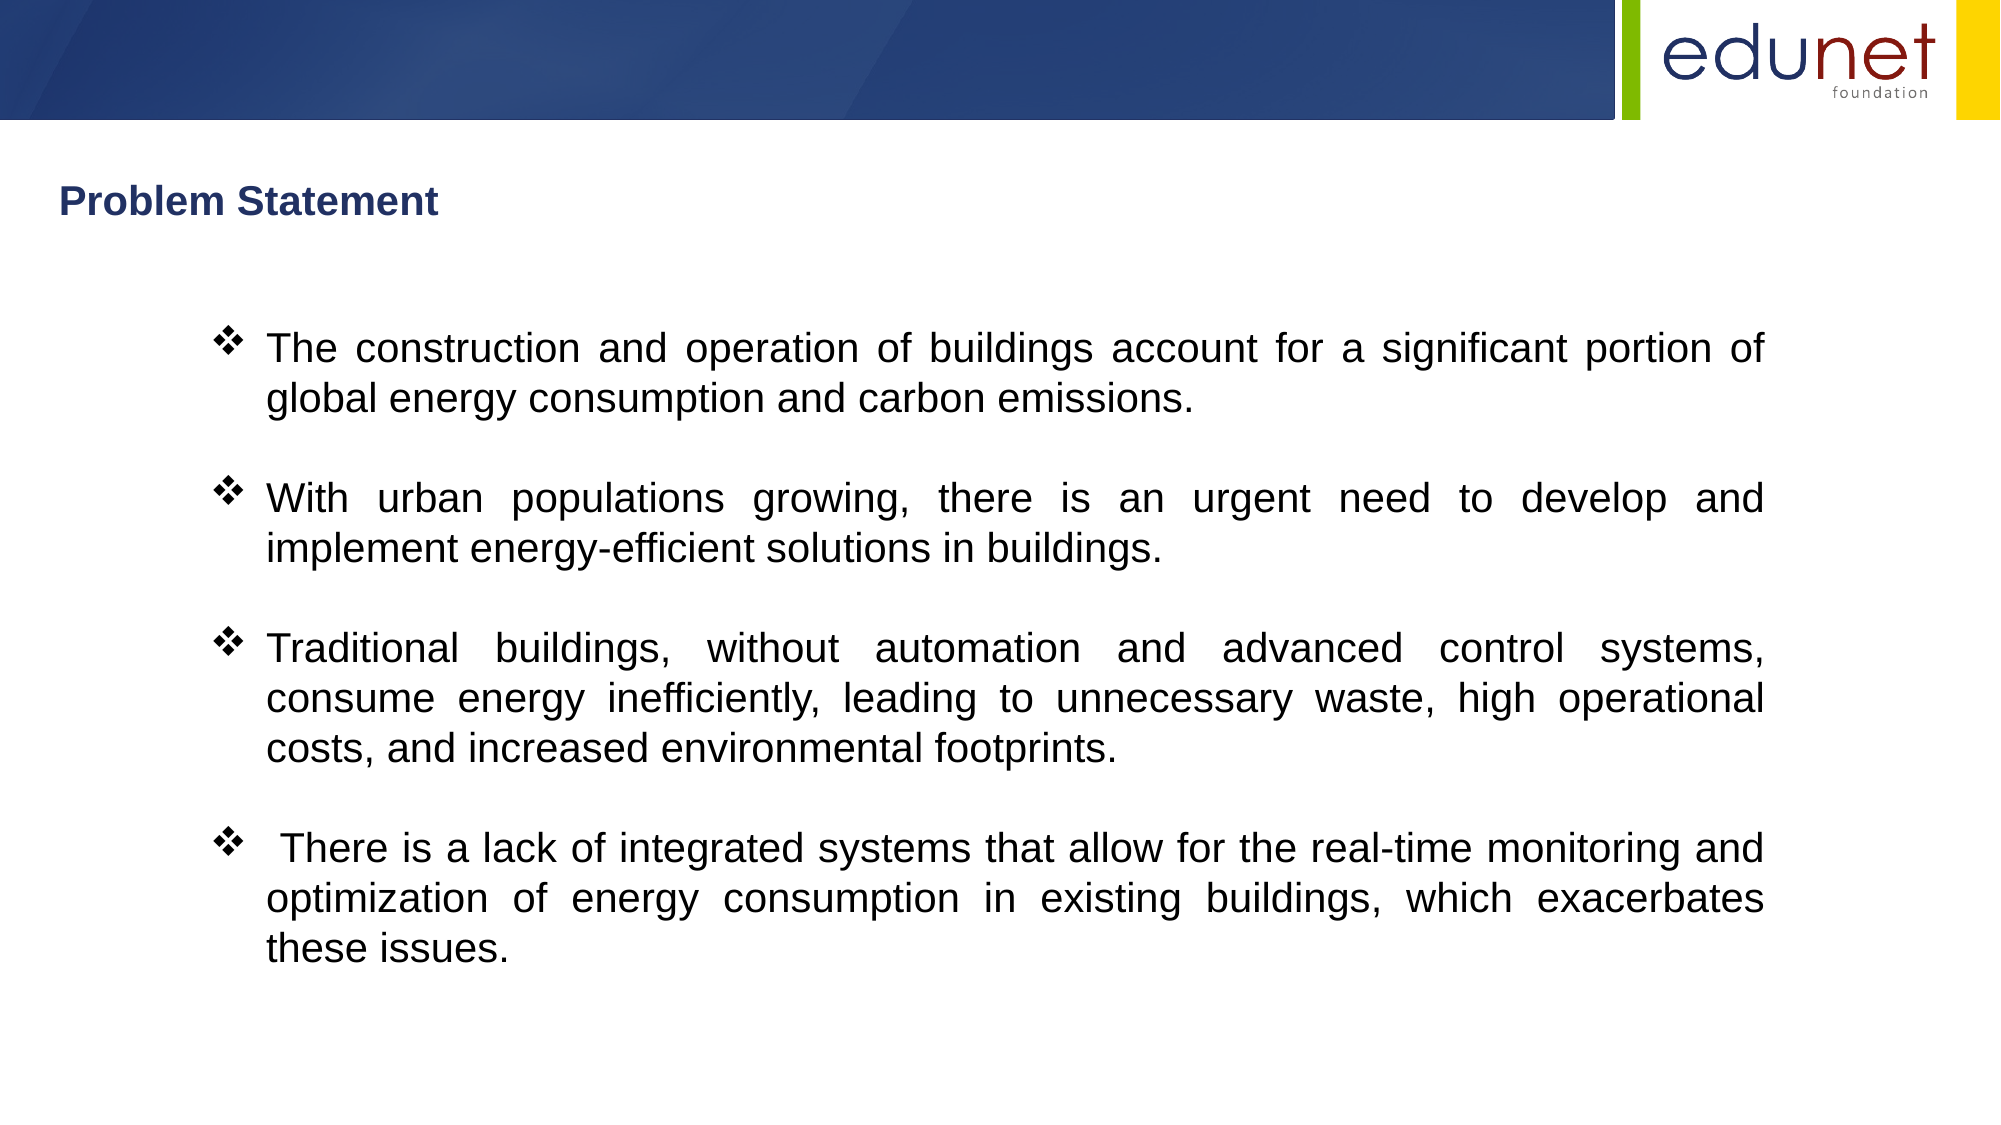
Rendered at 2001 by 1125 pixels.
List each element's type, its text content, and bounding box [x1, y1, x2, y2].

text_box The construction and operation of buildings account for a significant portion of global energy consumption and carbon emissions. With urban populations growing, there is an urgent need to develop and implement energy-efficient solutions in buildings. Traditional buildings, without automation and advanced control systems, consume energy inefficiently, leading to unnecessary waste, high operational costs, and increased environmental footprints. There is a lack of integrated systems that allow for the real-time monitoring and optimization of energy consumption in existing buildings, which exacerbates these issues. [194, 313, 1781, 979]
text_box Problem Statement [43, 166, 1045, 232]
picture [1652, 12, 1948, 108]
